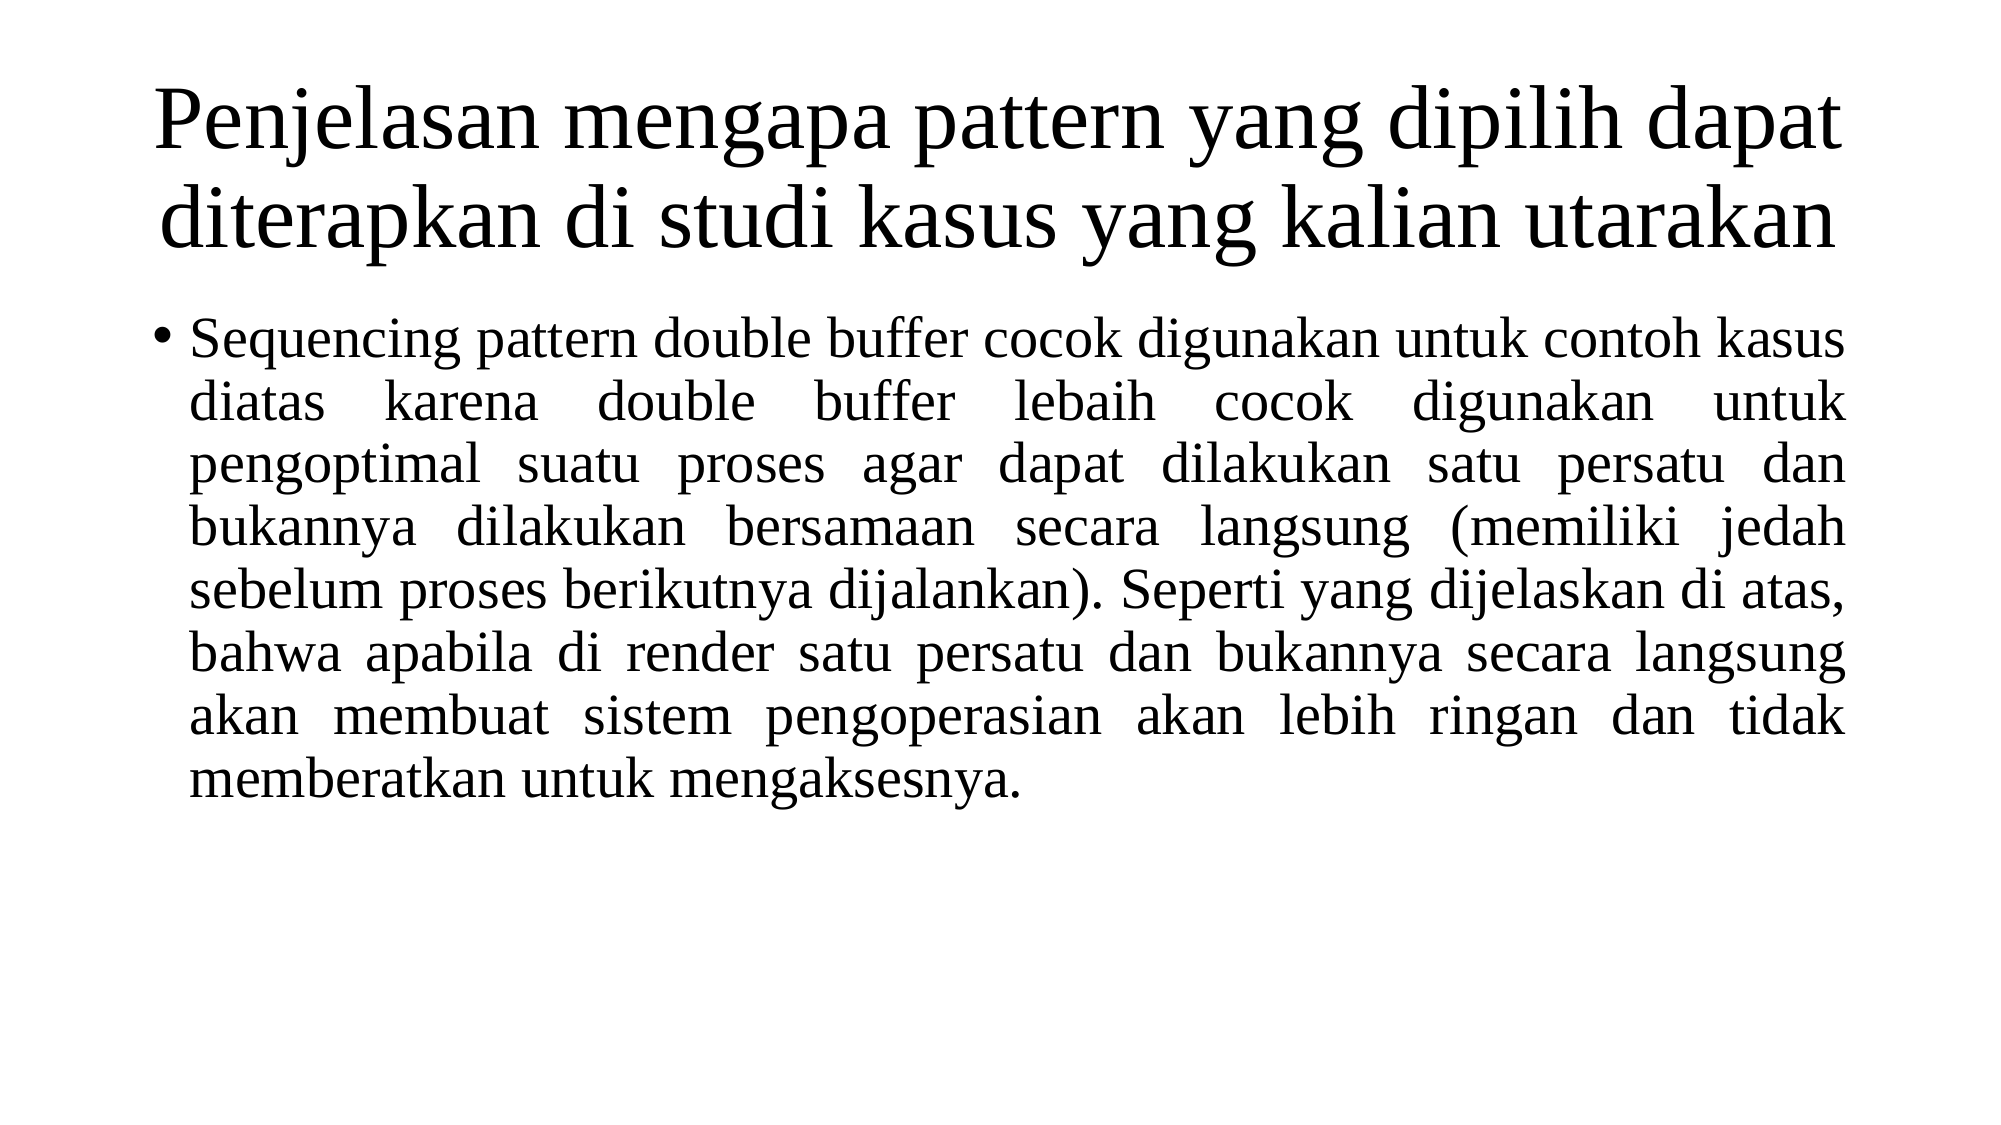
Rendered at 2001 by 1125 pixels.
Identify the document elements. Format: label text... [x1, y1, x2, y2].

list Sequencing pattern double buffer cocok digunakan untuk contoh kasus diatas karena double buffer lebaih cocok digunakan untuk pengoptimal suatu proses agar dapat dilakukan satu persatu dan bukannya dilakukan bersamaan secara langsung (memiliki jedah sebelum proses berikutnya dijalankan). Seperti yang dijelaskan di atas, bahwa apabila di render satu persatu dan bukannya secara langsung akan membuat sistem pengoperasian akan lebih ringan dan tidak memberatkan untuk mengaksesnya. [137, 299, 1863, 1014]
title Penjelasan mengapa pattern yang dipilih dapat diterapkan di studi kasus yang kalian utarakan [137, 59, 1863, 278]
